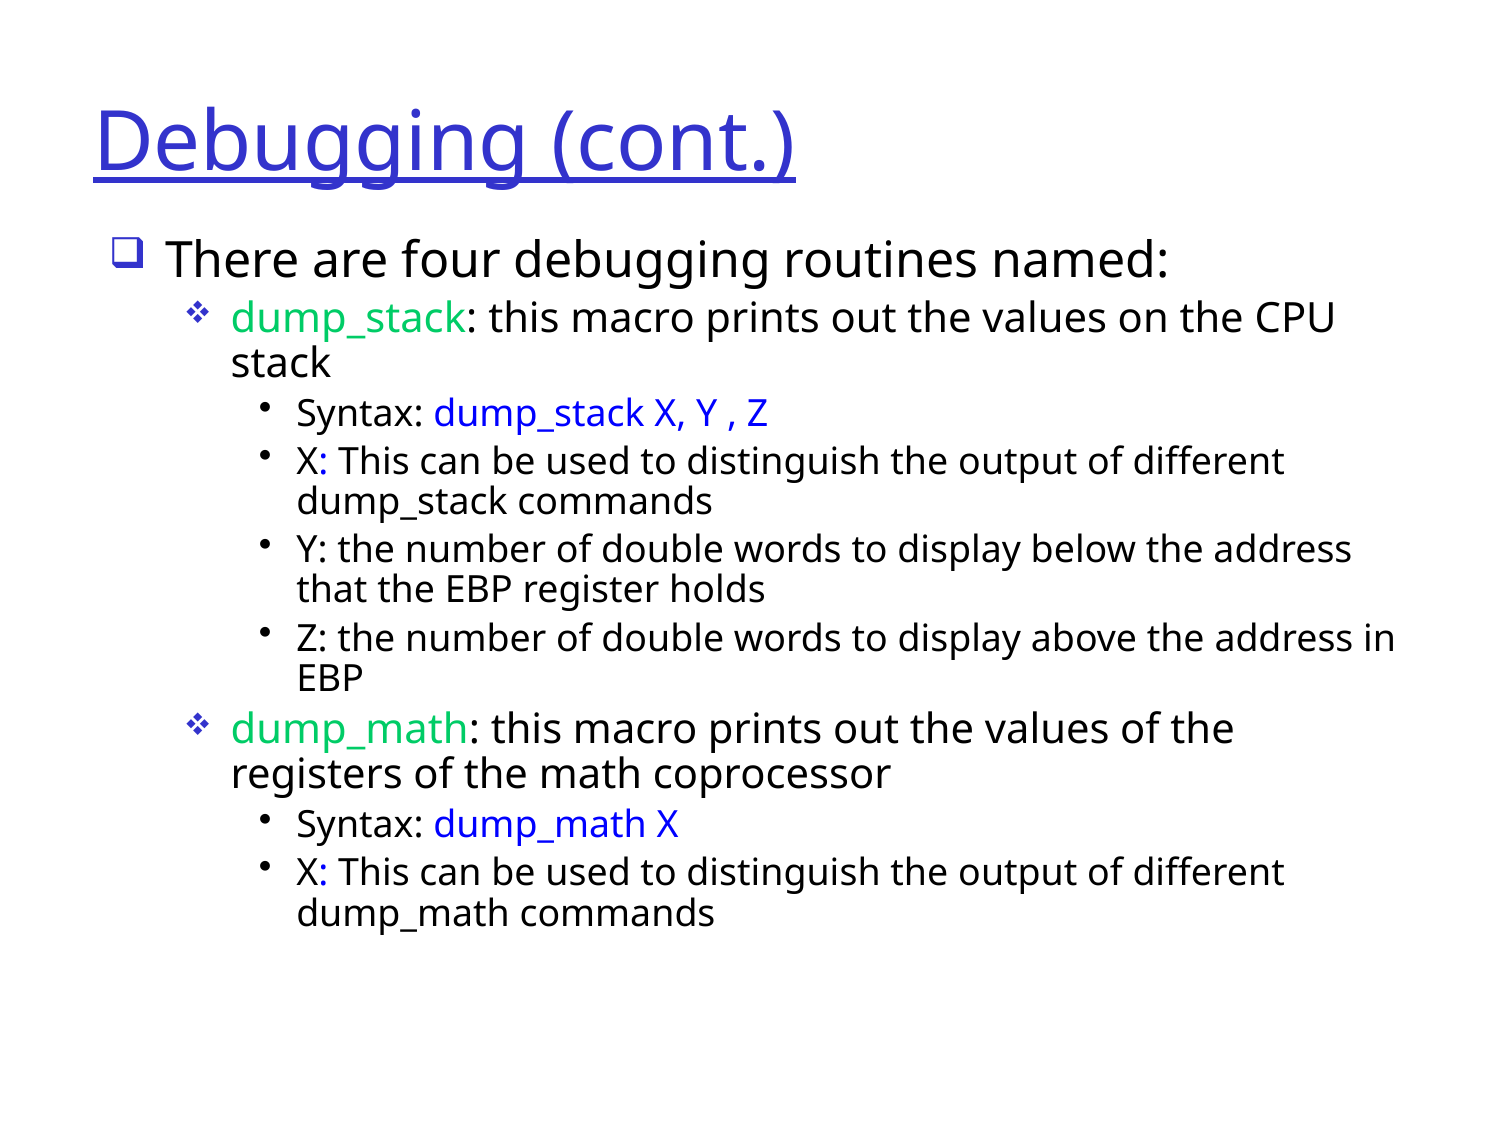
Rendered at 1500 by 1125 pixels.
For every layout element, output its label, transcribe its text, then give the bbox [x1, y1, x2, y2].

list There are four debugging routines named: dump_stack: this macro prints out the values on the CPU stack Syntax: dump_stack X, Y , Z X: This can be used to distinguish the output of different dump_stack commands Y: the number of double words to display below the address that the EBP register holds Z: the number of double words to display above the address in EBP dump_math: this macro prints out the values of the registers of the math coprocessor Syntax: dump_math X X: This can be used to distinguish the output of different dump_math commands [93, 226, 1419, 985]
title Debugging (cont.) [78, 43, 1354, 232]
